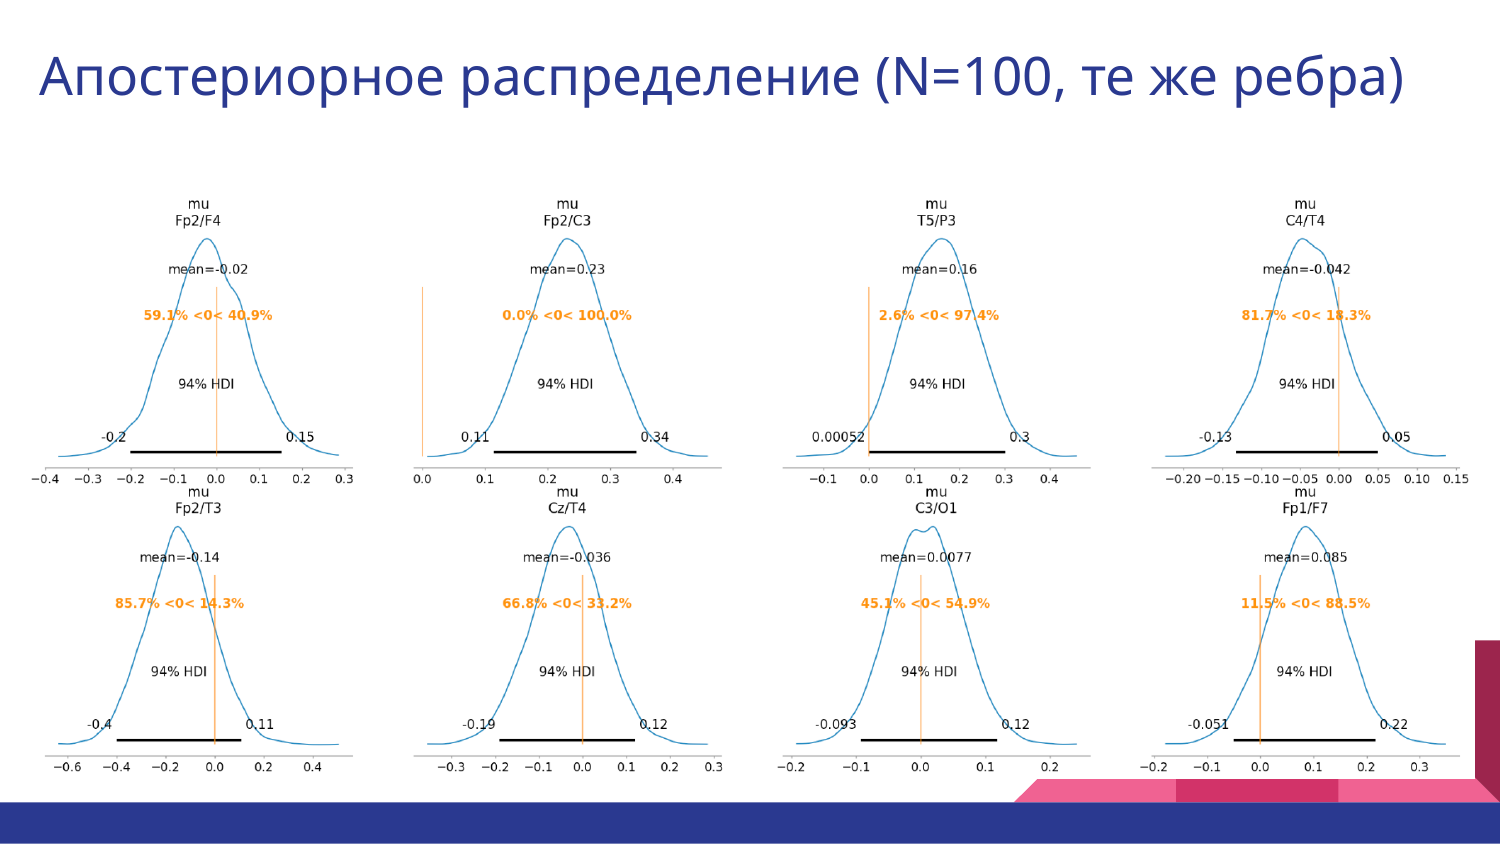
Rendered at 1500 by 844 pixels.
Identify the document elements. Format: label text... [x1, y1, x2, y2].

picture [24, 191, 1476, 780]
title Апостериорное распределение (N=100, те же ребра) [24, 27, 1423, 127]
